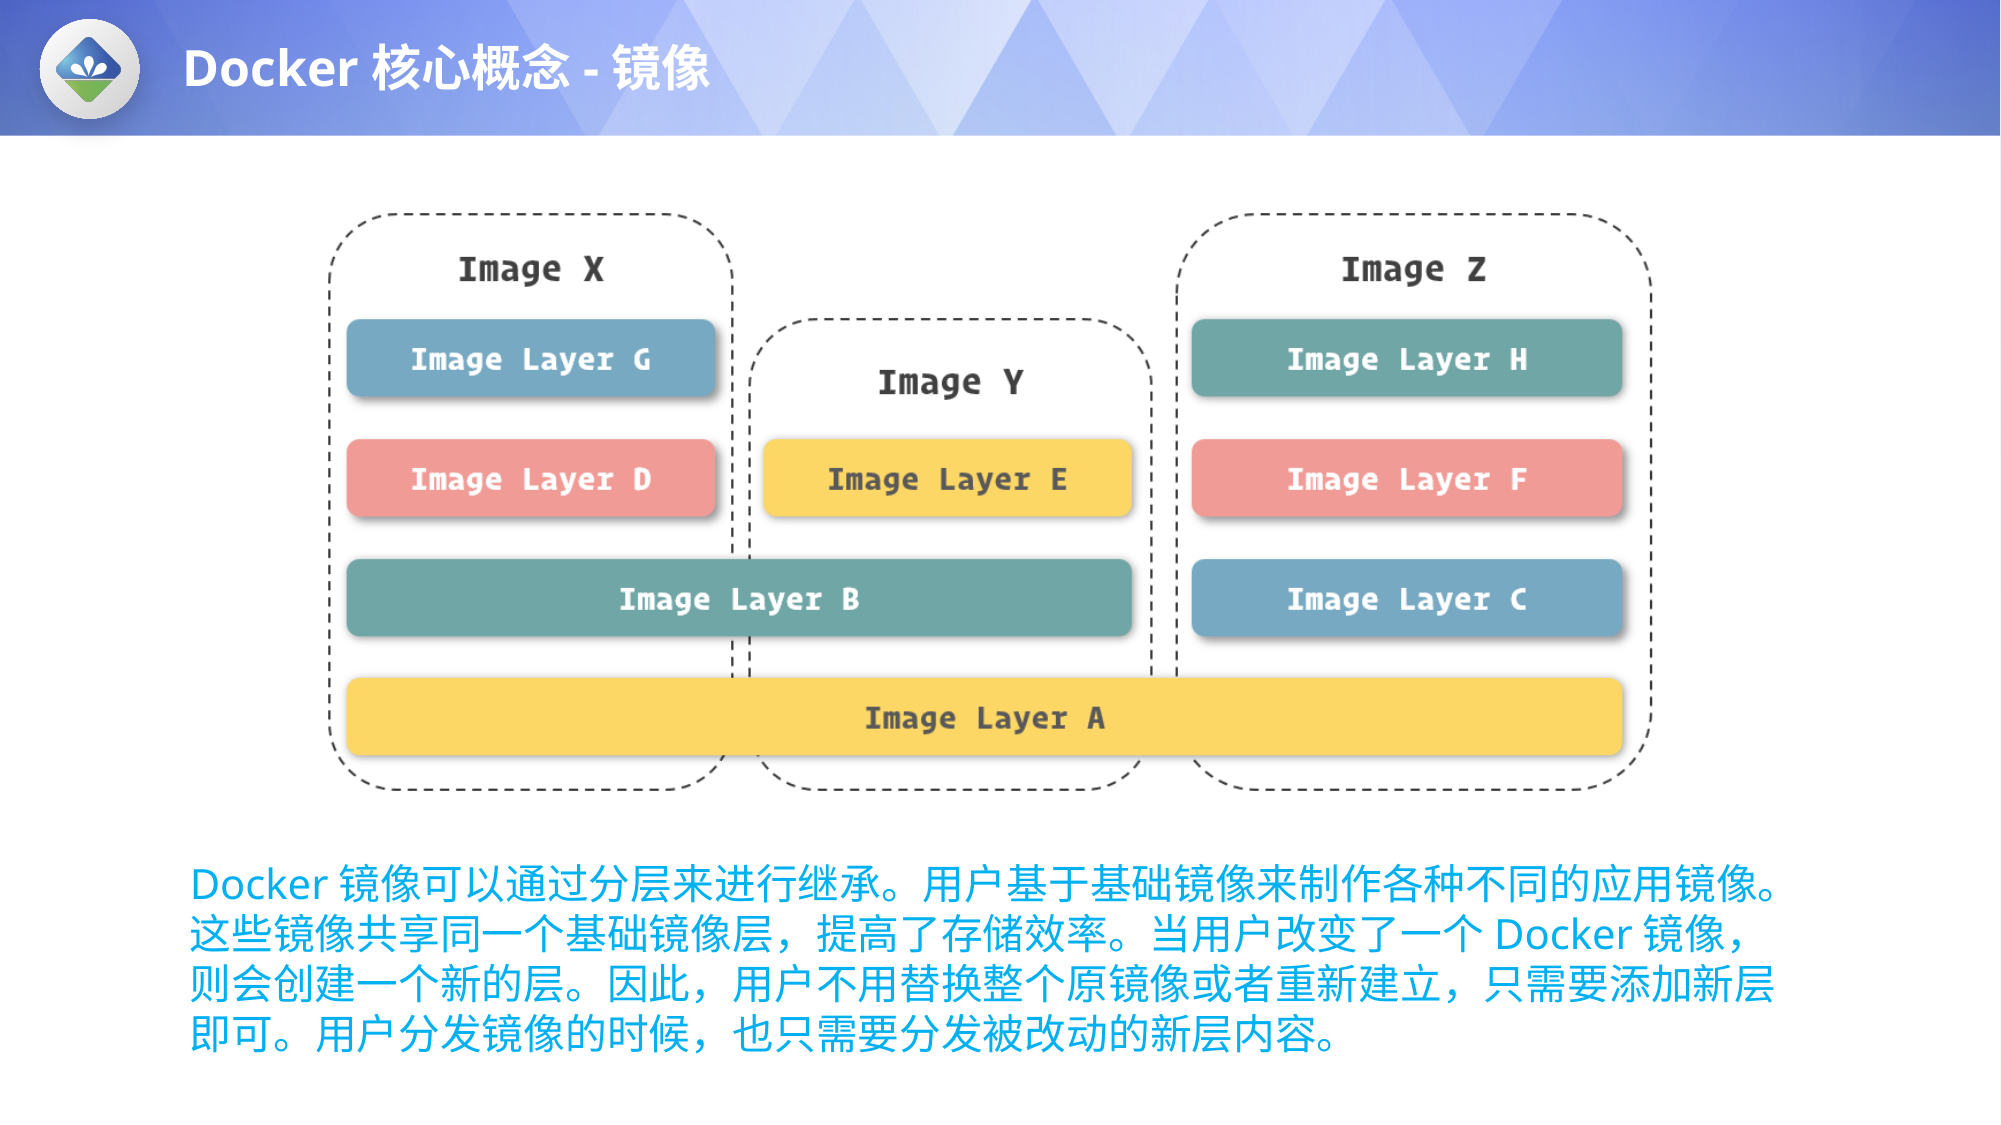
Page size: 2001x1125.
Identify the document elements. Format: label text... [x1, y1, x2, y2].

picture [0, 0, 2001, 1125]
text_box Docker镜像可以通过分层来进行继承。用户基于基础镜像来制作各种不同的应用镜像。这些镜像共享同一个基础镜像层，提高了存储效率。当用户改变了一个Docker镜像，则会创建一个新的层。因此，用户不用替换整个原镜像或者重新建立，只需要添加新层即可。用户分发镜像的时候，也只需要分发被改动的新层内容。 [175, 850, 1810, 1066]
picture [174, 182, 1825, 821]
list Docker核心概念-镜像 [167, 27, 1426, 113]
